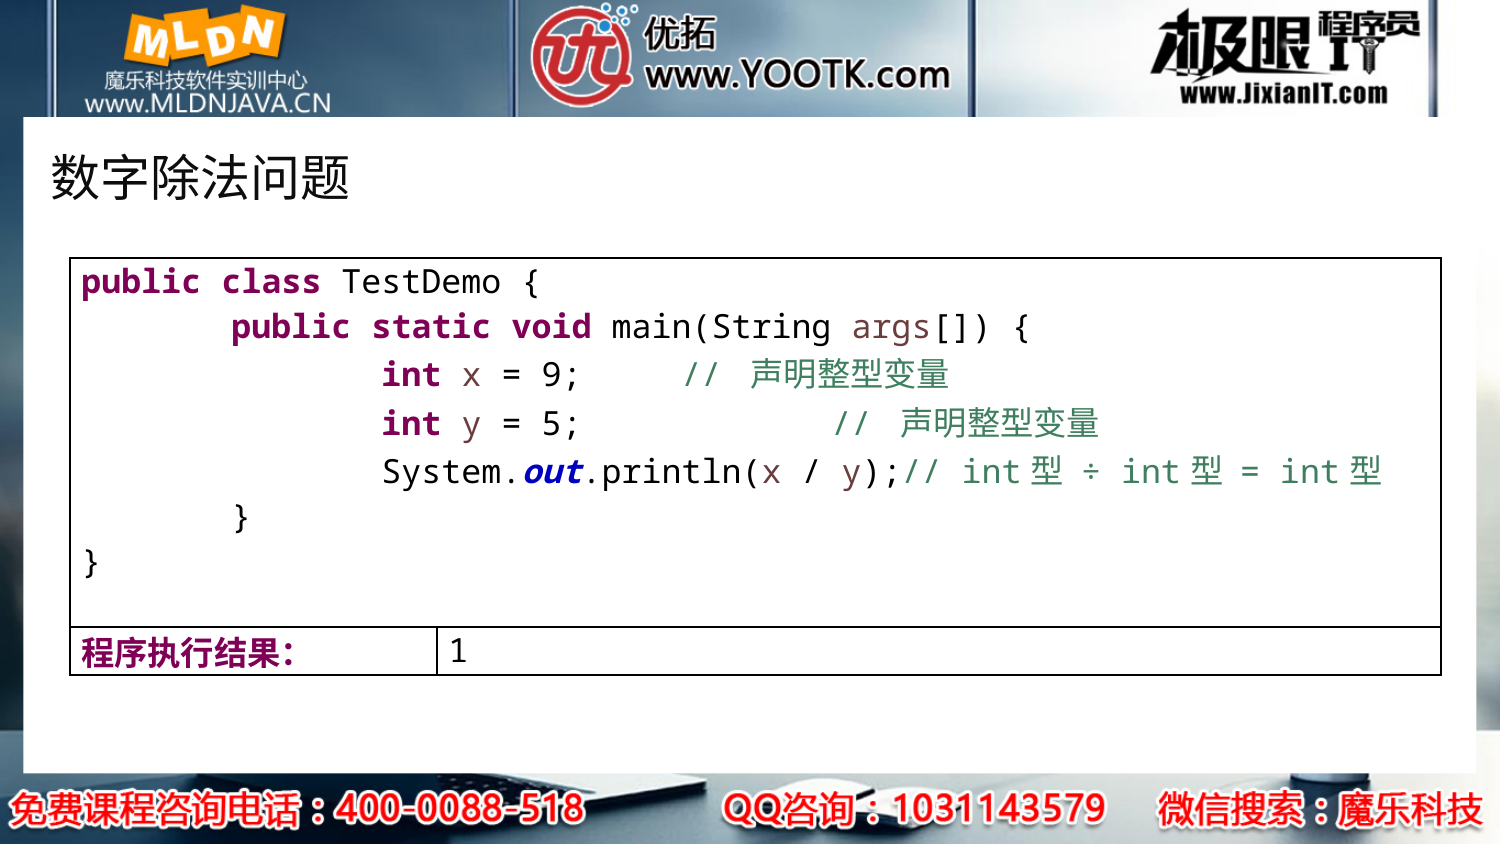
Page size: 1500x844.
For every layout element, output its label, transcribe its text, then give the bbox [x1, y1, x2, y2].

picture [0, 0, 1500, 844]
table_header public class TestDemo { public static void main(String args[]) { int x = 9; // 声明整型变量 int y = 5; // 声明整型变量 System.out.println(x / y);// int型 ÷ int型 = int型 } } [71, 259, 1440, 626]
table_cell 程序执行结果： [71, 628, 436, 674]
table_cell 1 [438, 628, 1440, 674]
title 数字除法问题 [34, 128, 1466, 225]
